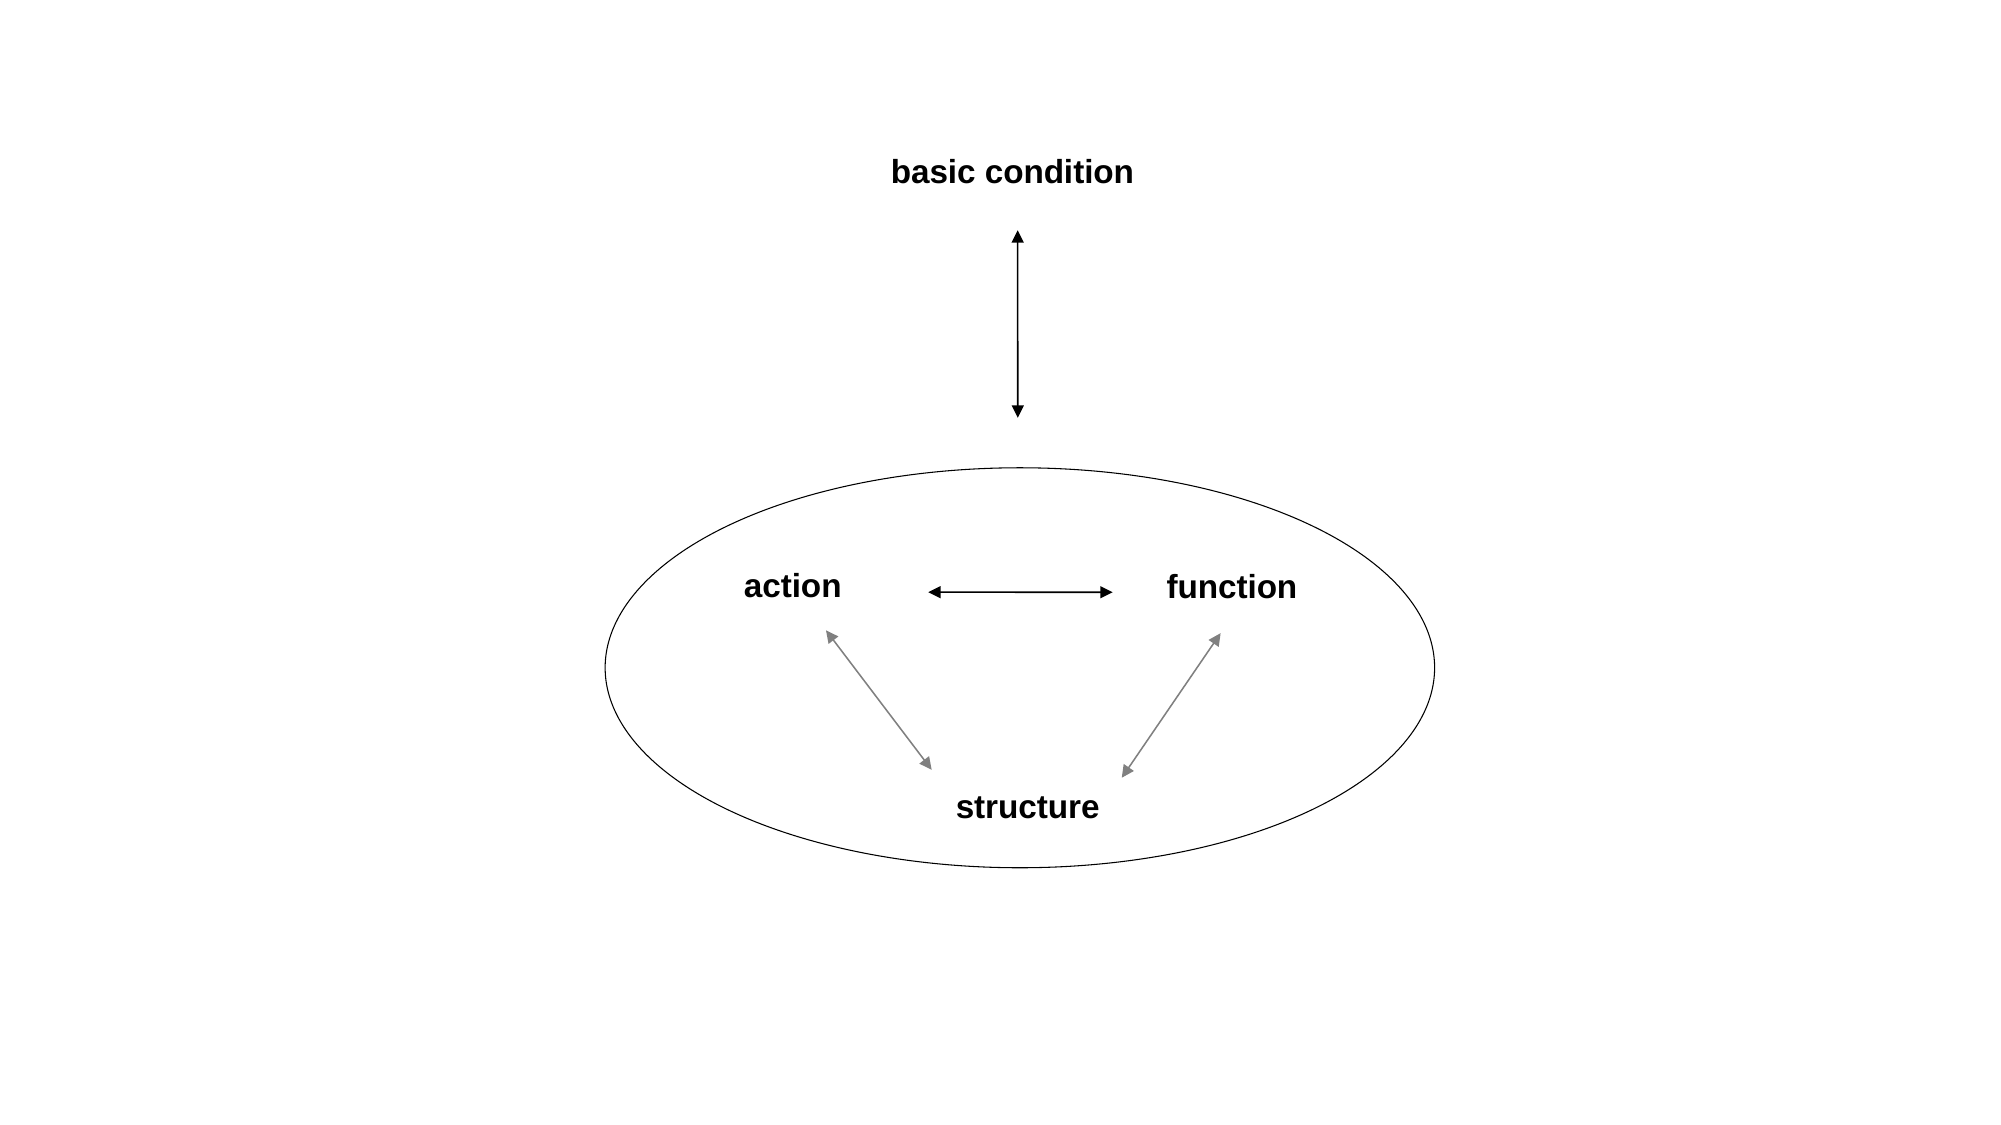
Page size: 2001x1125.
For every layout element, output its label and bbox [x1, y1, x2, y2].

text_box [605, 142, 1435, 868]
